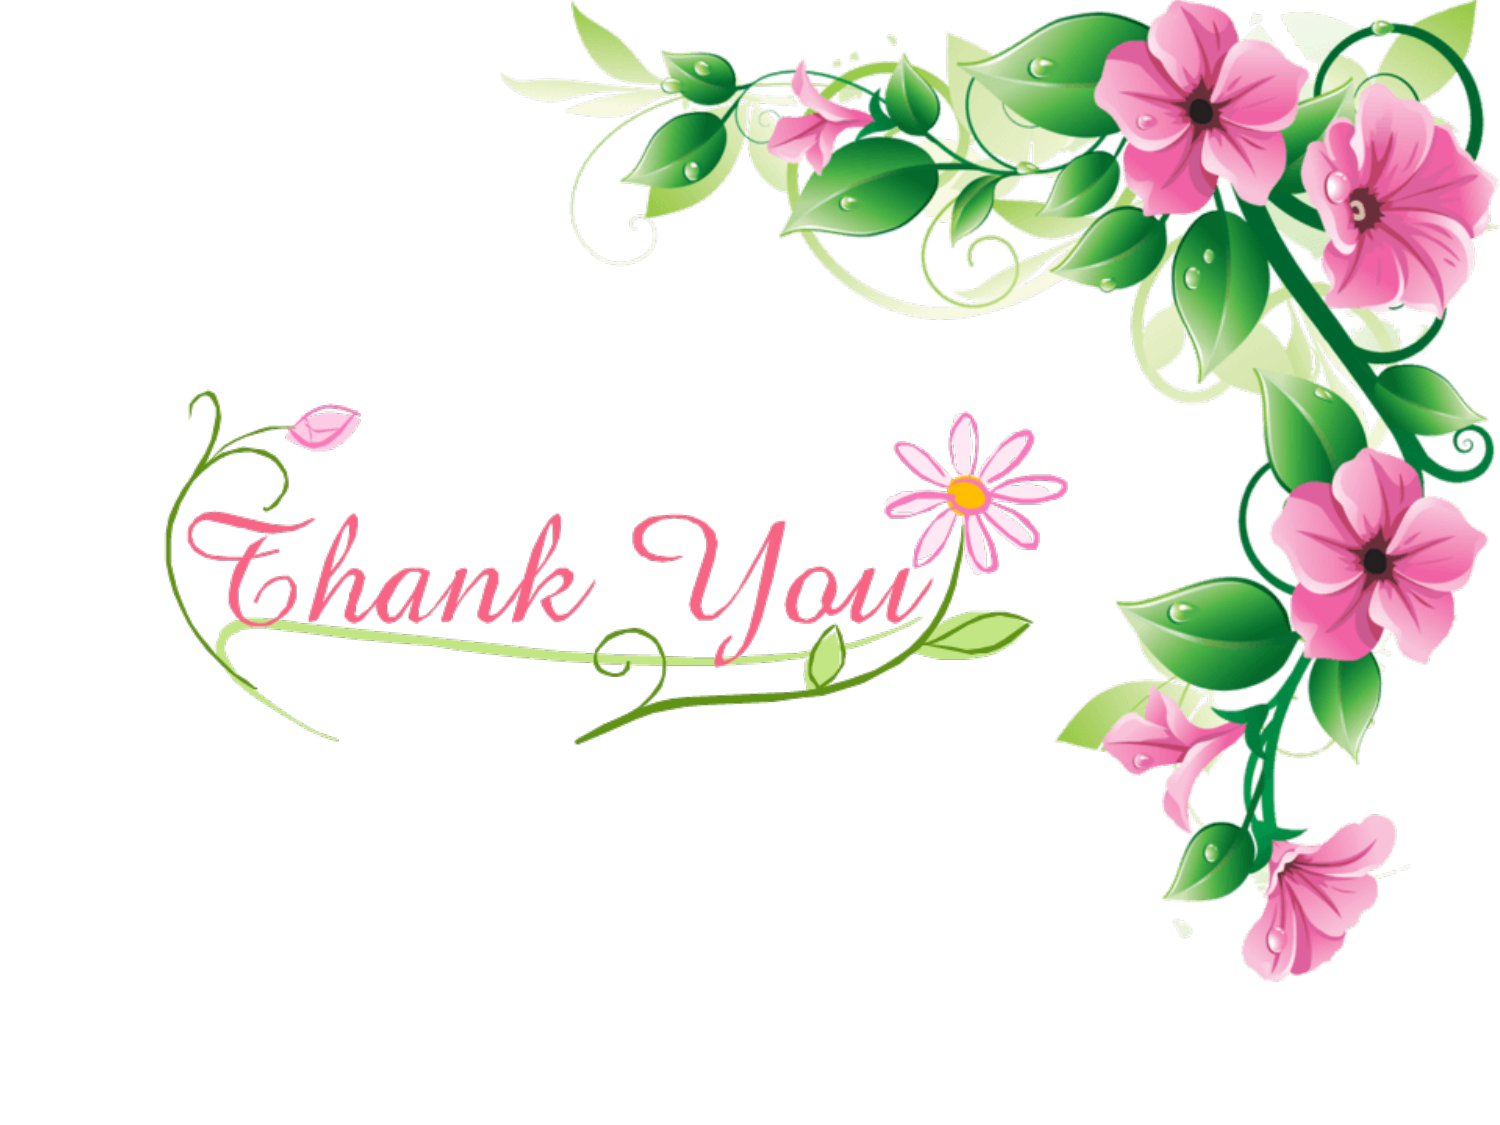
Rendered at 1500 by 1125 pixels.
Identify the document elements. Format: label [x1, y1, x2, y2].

picture [162, 0, 1500, 982]
